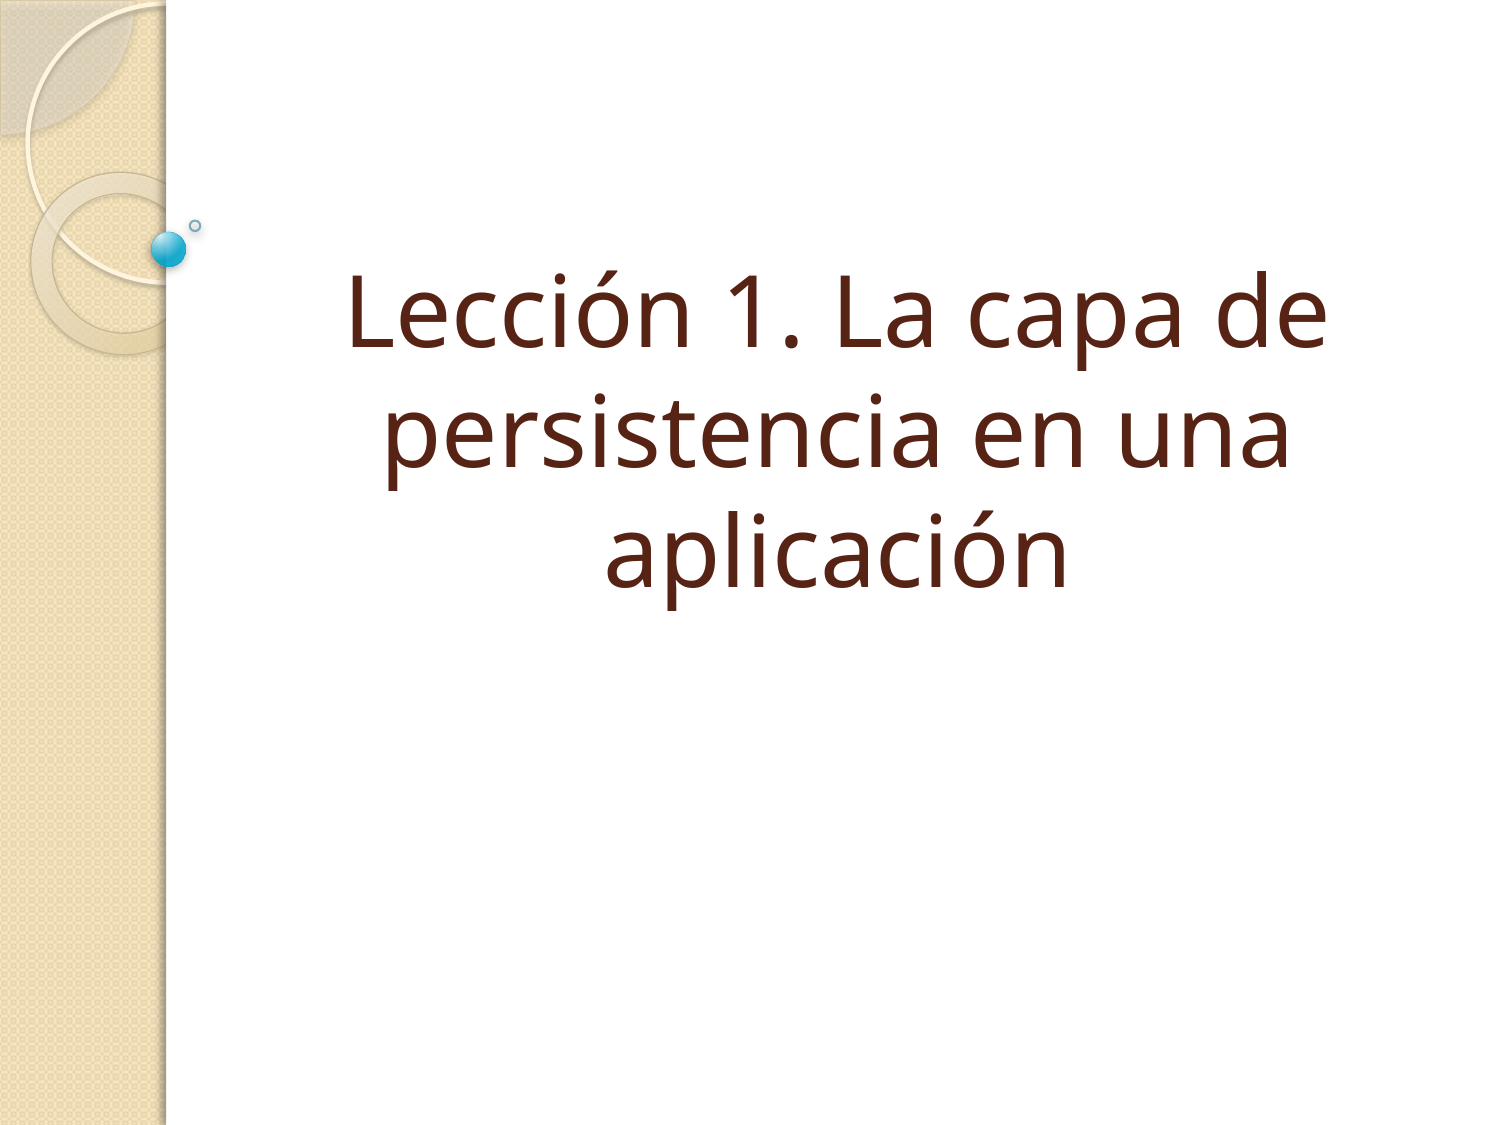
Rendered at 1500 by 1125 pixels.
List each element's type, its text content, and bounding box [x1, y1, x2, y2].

title Lección 1. La capa de persistencia en una aplicación [230, 373, 1446, 615]
